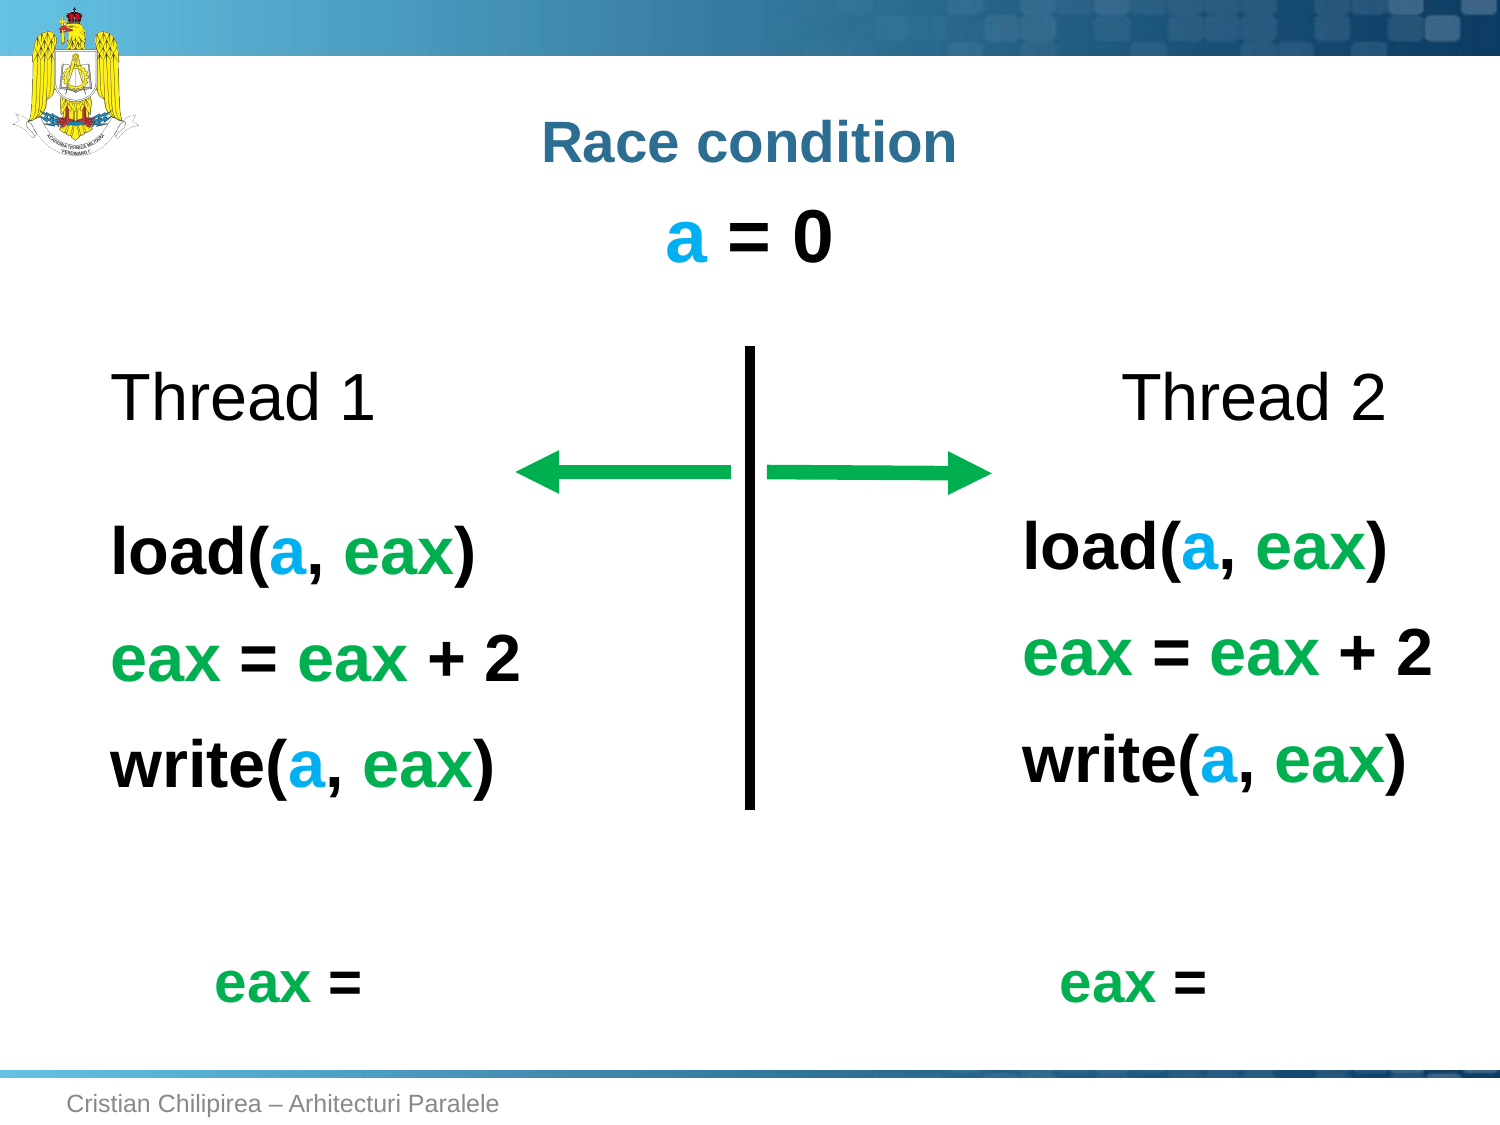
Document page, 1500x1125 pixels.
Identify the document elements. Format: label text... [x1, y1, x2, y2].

text_box Thread 2 [1120, 345, 1500, 446]
text_box a = 0 [650, 180, 850, 286]
list load(a, eax) eax = eax + 2 write(a, eax) [110, 500, 588, 870]
picture [0, 1070, 1500, 1078]
text_box load(a, eax) eax = eax + 2 write(a, eax) [1022, 494, 1500, 865]
picture [0, 0, 1500, 156]
text_box eax = [199, 937, 516, 1022]
footer Cristian Chilipirea – Arhitecturi Paralele [51, 1083, 1157, 1125]
title Race condition [51, 102, 1449, 178]
text_box Thread 1 [110, 345, 499, 446]
text_box eax = [1045, 937, 1361, 1022]
